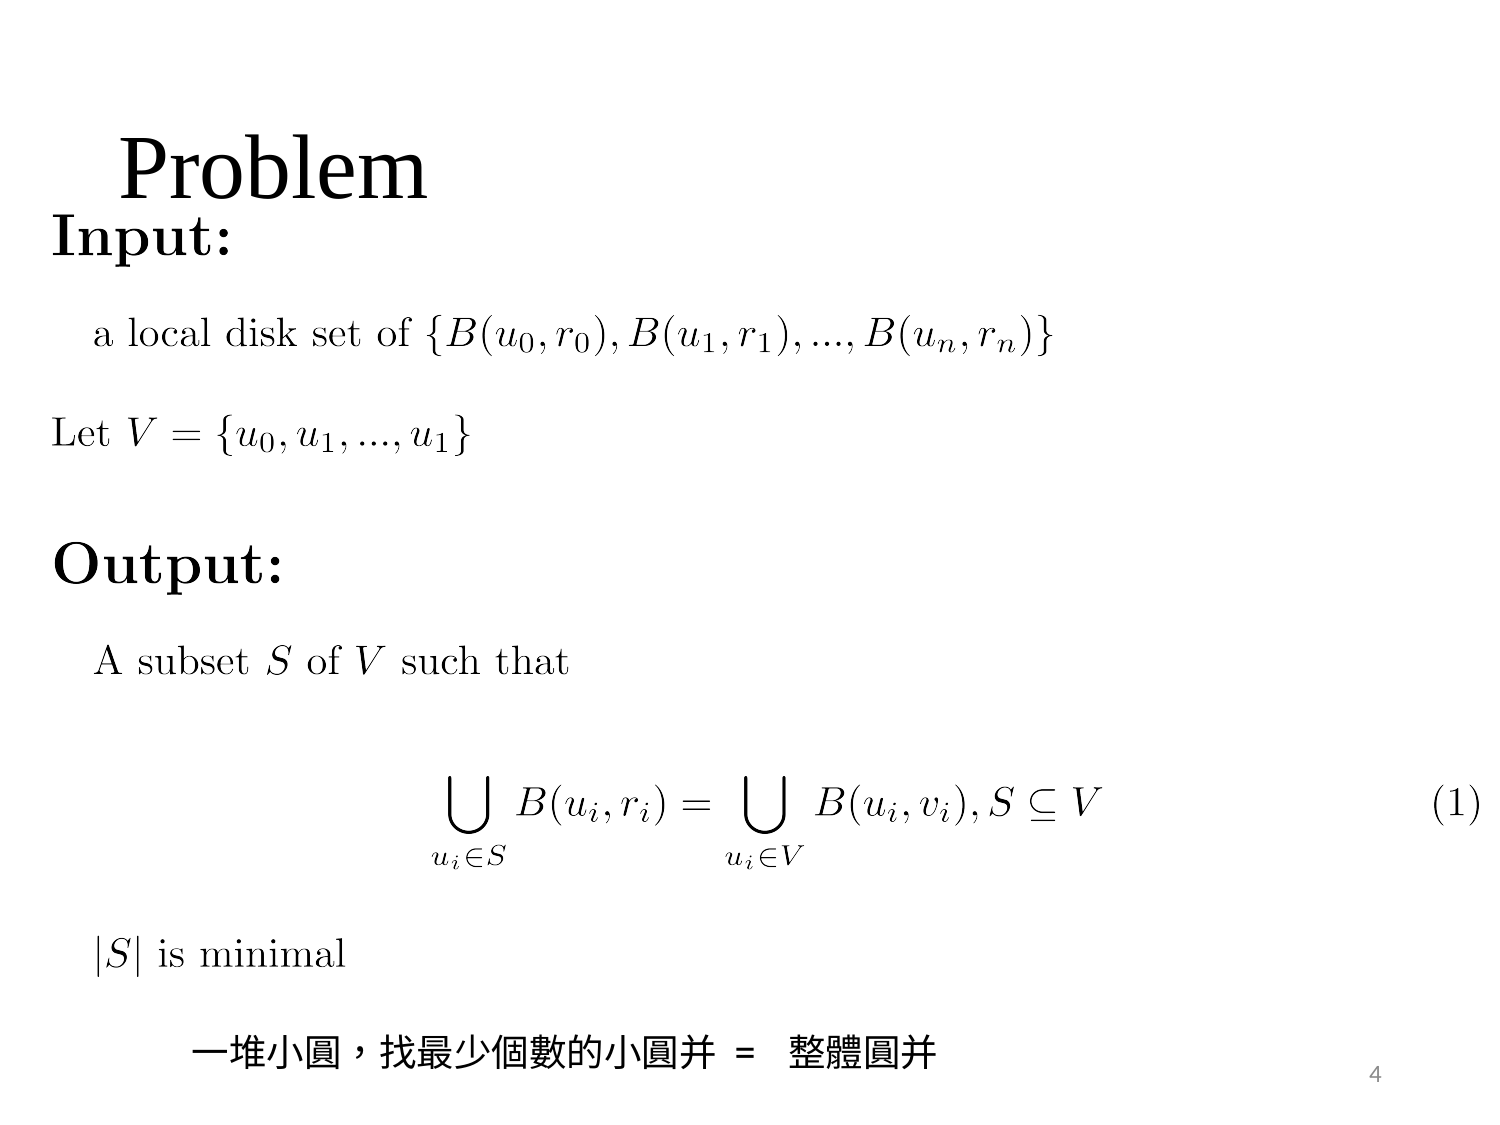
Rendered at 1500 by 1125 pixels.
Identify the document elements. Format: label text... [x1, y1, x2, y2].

title Problem [103, 59, 1397, 214]
slide_number 4 [1059, 1042, 1397, 1103]
text_box 一堆小圓，找最少個數的小圓并 = 整體圓并 [176, 1021, 1269, 1082]
picture [52, 214, 1479, 977]
